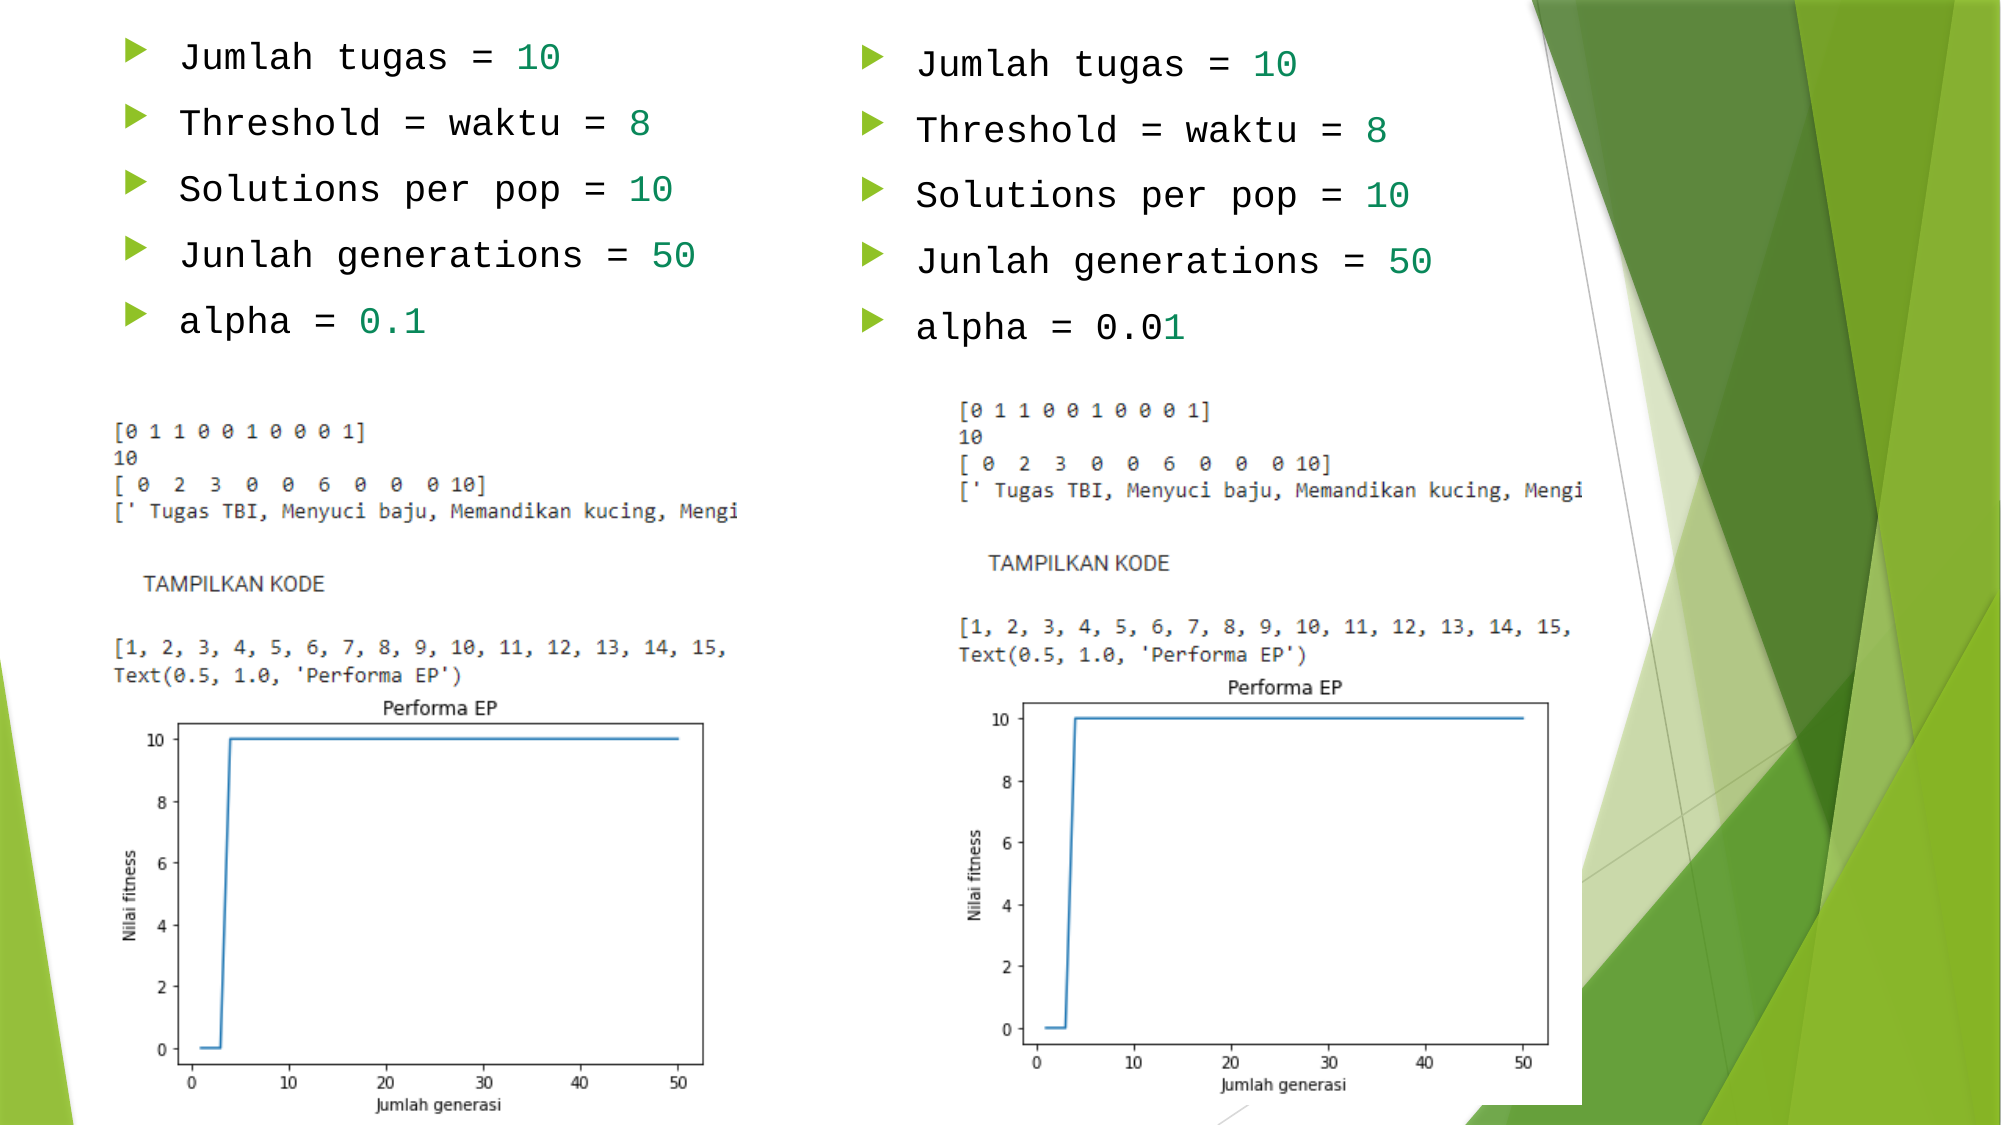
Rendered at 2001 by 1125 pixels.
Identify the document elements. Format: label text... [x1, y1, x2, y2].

picture [101, 411, 737, 1125]
list Jumlah tugas = 10 Threshold = waktu = 8 Solutions per pop = 10 Junlah generations = 50 alpha = 0.1 [107, 24, 739, 392]
text_box Jumlah tugas = 10 Threshold = waktu = 8 Solutions per pop = 10 Junlah generations = 50 alpha = 0.01 [844, 31, 1476, 399]
picture [946, 391, 1582, 1105]
